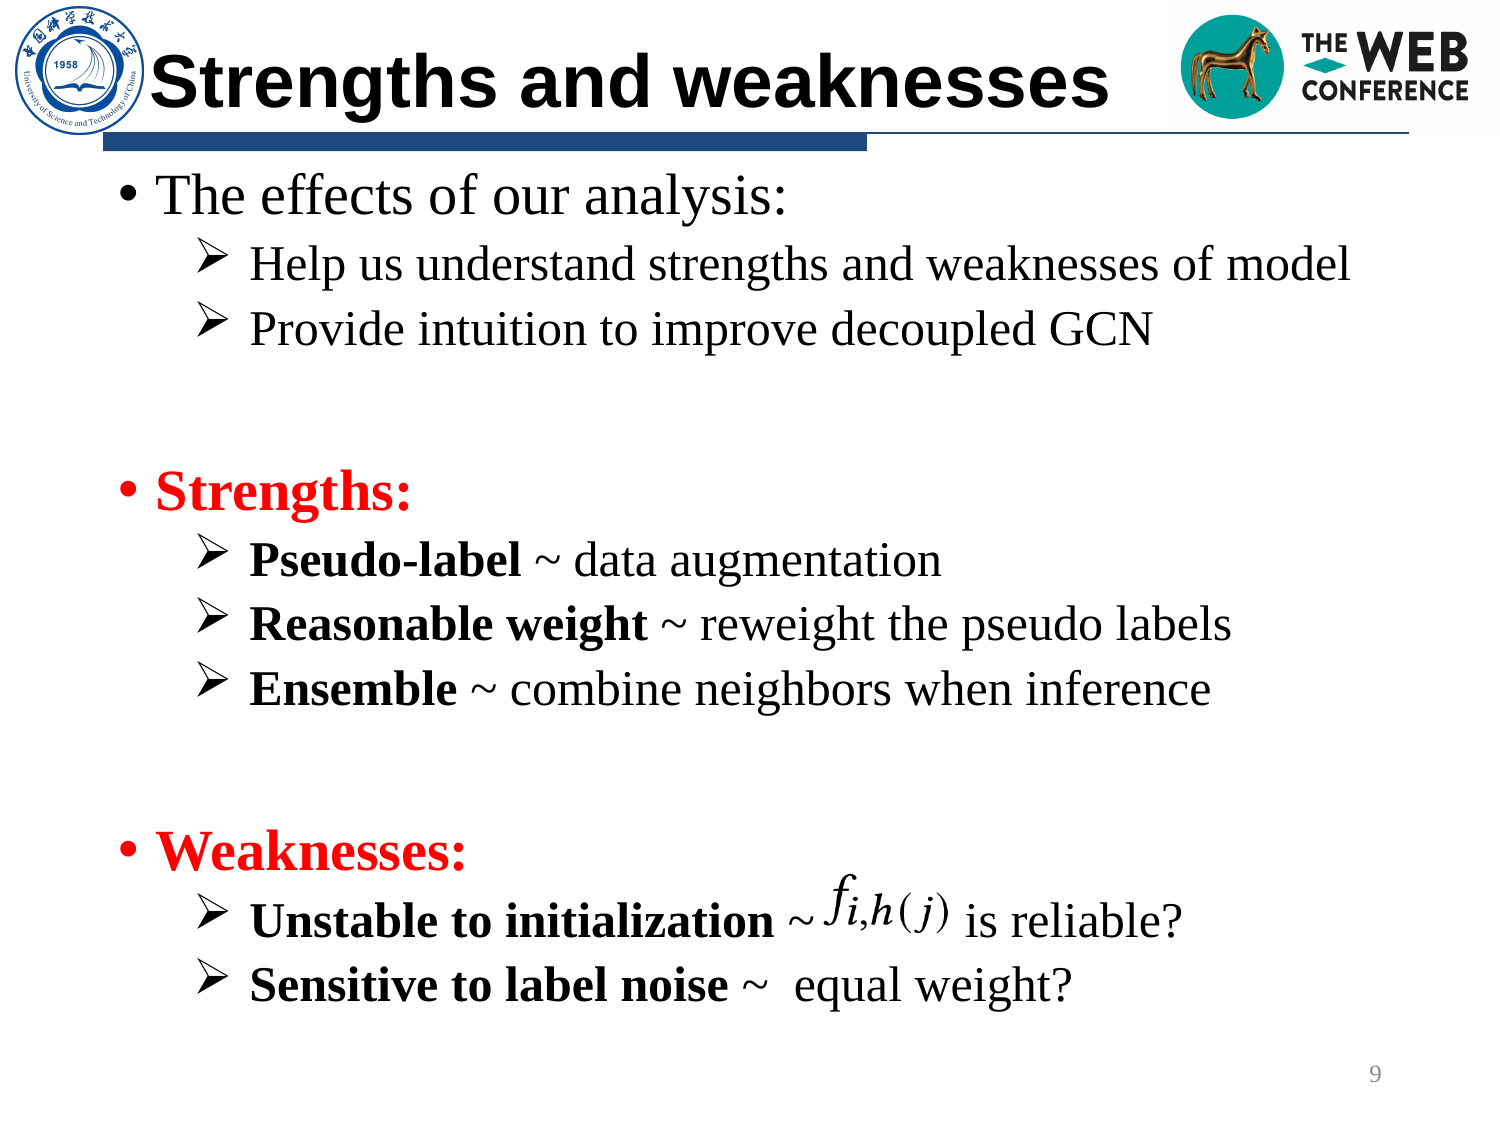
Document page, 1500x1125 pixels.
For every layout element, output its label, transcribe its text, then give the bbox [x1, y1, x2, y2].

title Strengths and weaknesses [134, 15, 1428, 150]
slide_number 9 [1059, 1042, 1397, 1103]
picture [15, 6, 144, 135]
picture [1162, 0, 1500, 135]
list The effects of our analysis: Help us understand strengths and weaknesses of model Provide intuition to improve decoupled GCN Strengths: Pseudo-label ~ data augmentation Reasonable weight ~ reweight the pseudo labels Ensemble ~ combine neighbors when inference Weaknesses: Unstable to initialization ~ is reliable? Sensitive to label noise ~ equal weight? [103, 156, 1397, 1043]
picture [822, 867, 951, 937]
